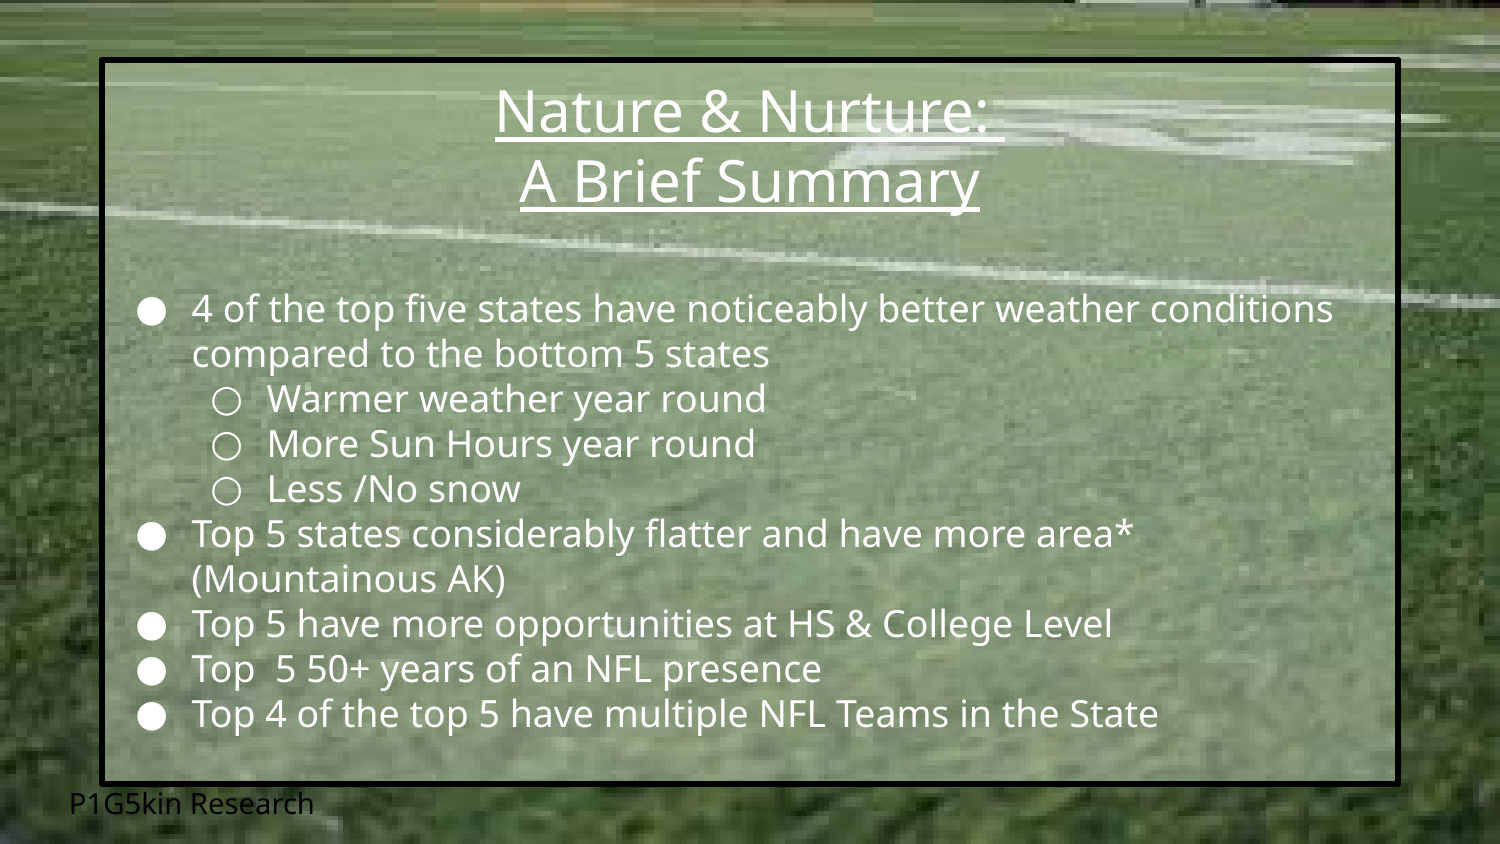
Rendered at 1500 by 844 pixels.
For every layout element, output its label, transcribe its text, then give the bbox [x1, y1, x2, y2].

text_box P1G5kin Research [37, 770, 347, 829]
picture [0, 0, 1500, 844]
title Nature & Nurture: A Brief Summary 4 of the top five states have noticeably better weather conditions compared to the bottom 5 states Warmer weather year round More Sun Hours year round Less /No snow Top 5 states considerably flatter and have more area* (Mountainous AK) Top 5 have more opportunities at HS & College Level Top 5 50+ years of an NFL presence Top 4 of the top 5 have multiple NFL Teams in the State [101, 59, 1399, 785]
